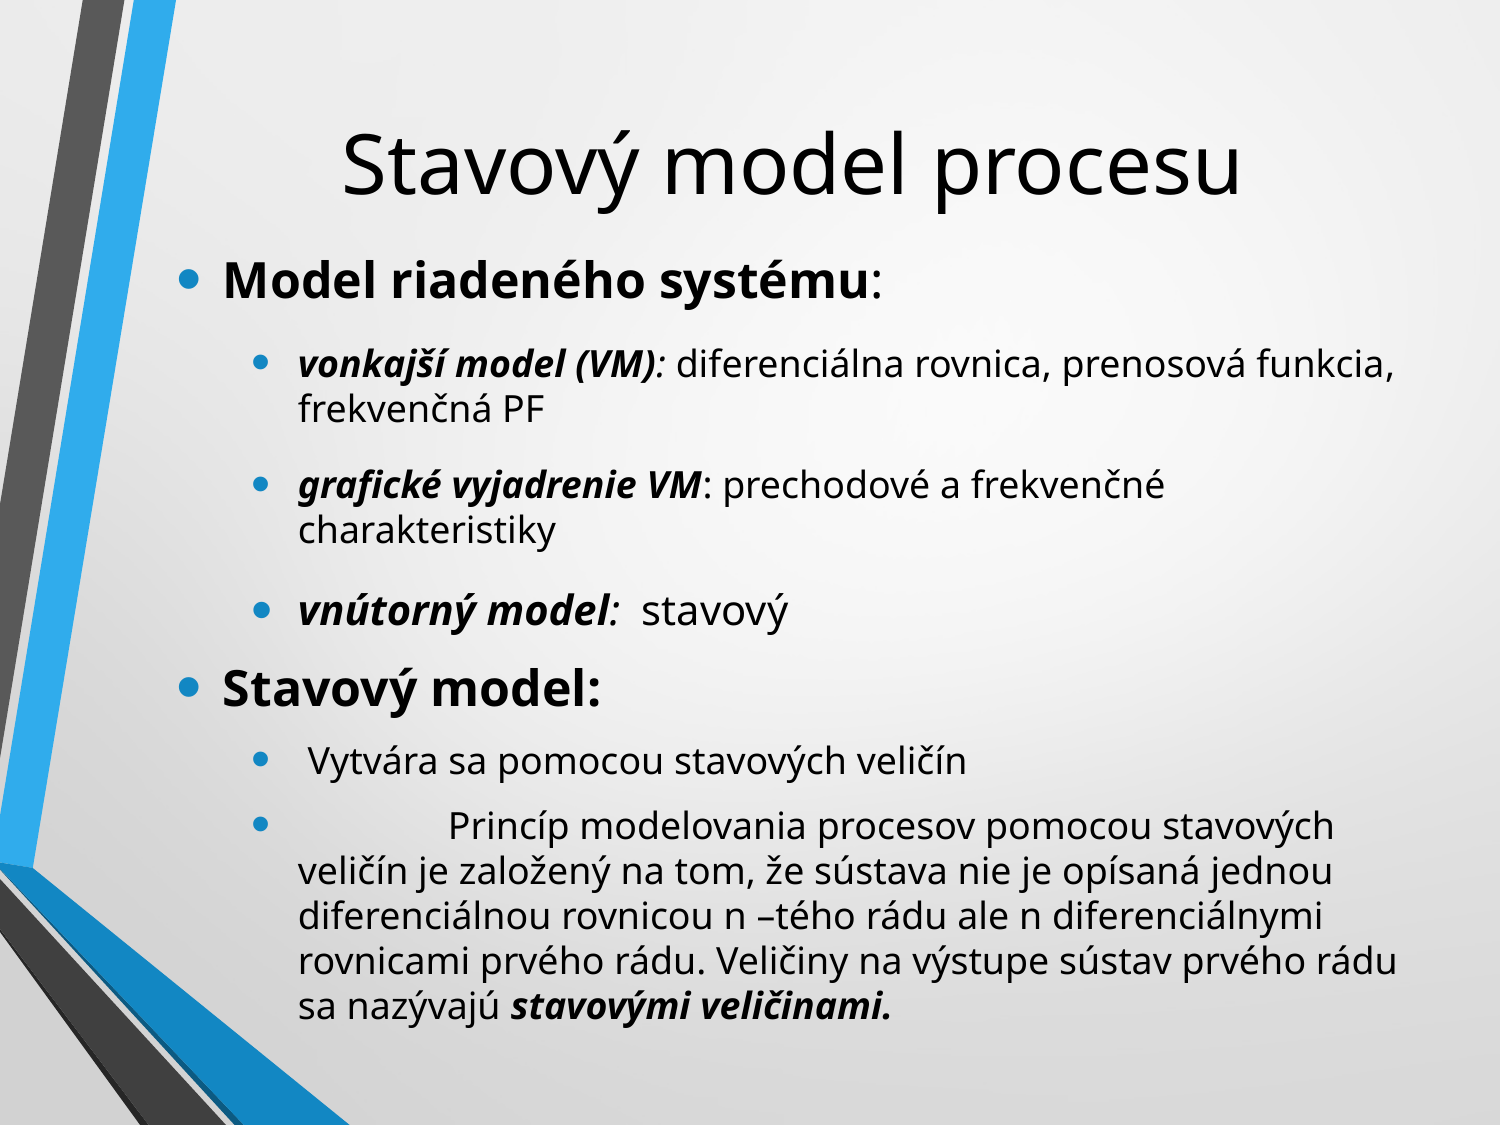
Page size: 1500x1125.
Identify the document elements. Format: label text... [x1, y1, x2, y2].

title Stavový model procesu [161, 75, 1425, 248]
list Model riadeného systému: vonkajší model (VM): diferenciálna rovnica, prenosová funkcia, frekvenčná PF grafické vyjadrenie VM: prechodové a frekvenčné charakteristiky vnútorný model: stavový Stavový model: Vytvára sa pomocou stavových veličín Princíp modelovania procesov pomocou stavových veličín je založený na tom, že sústava nie je opísaná jednou diferenciálnou rovnicou n –tého rádu ale n diferenciálnymi rovnicami prvého rádu. Veličiny na výstupe sústav prvého rádu sa nazývajú stavovými veličinami. [161, 279, 1425, 1050]
